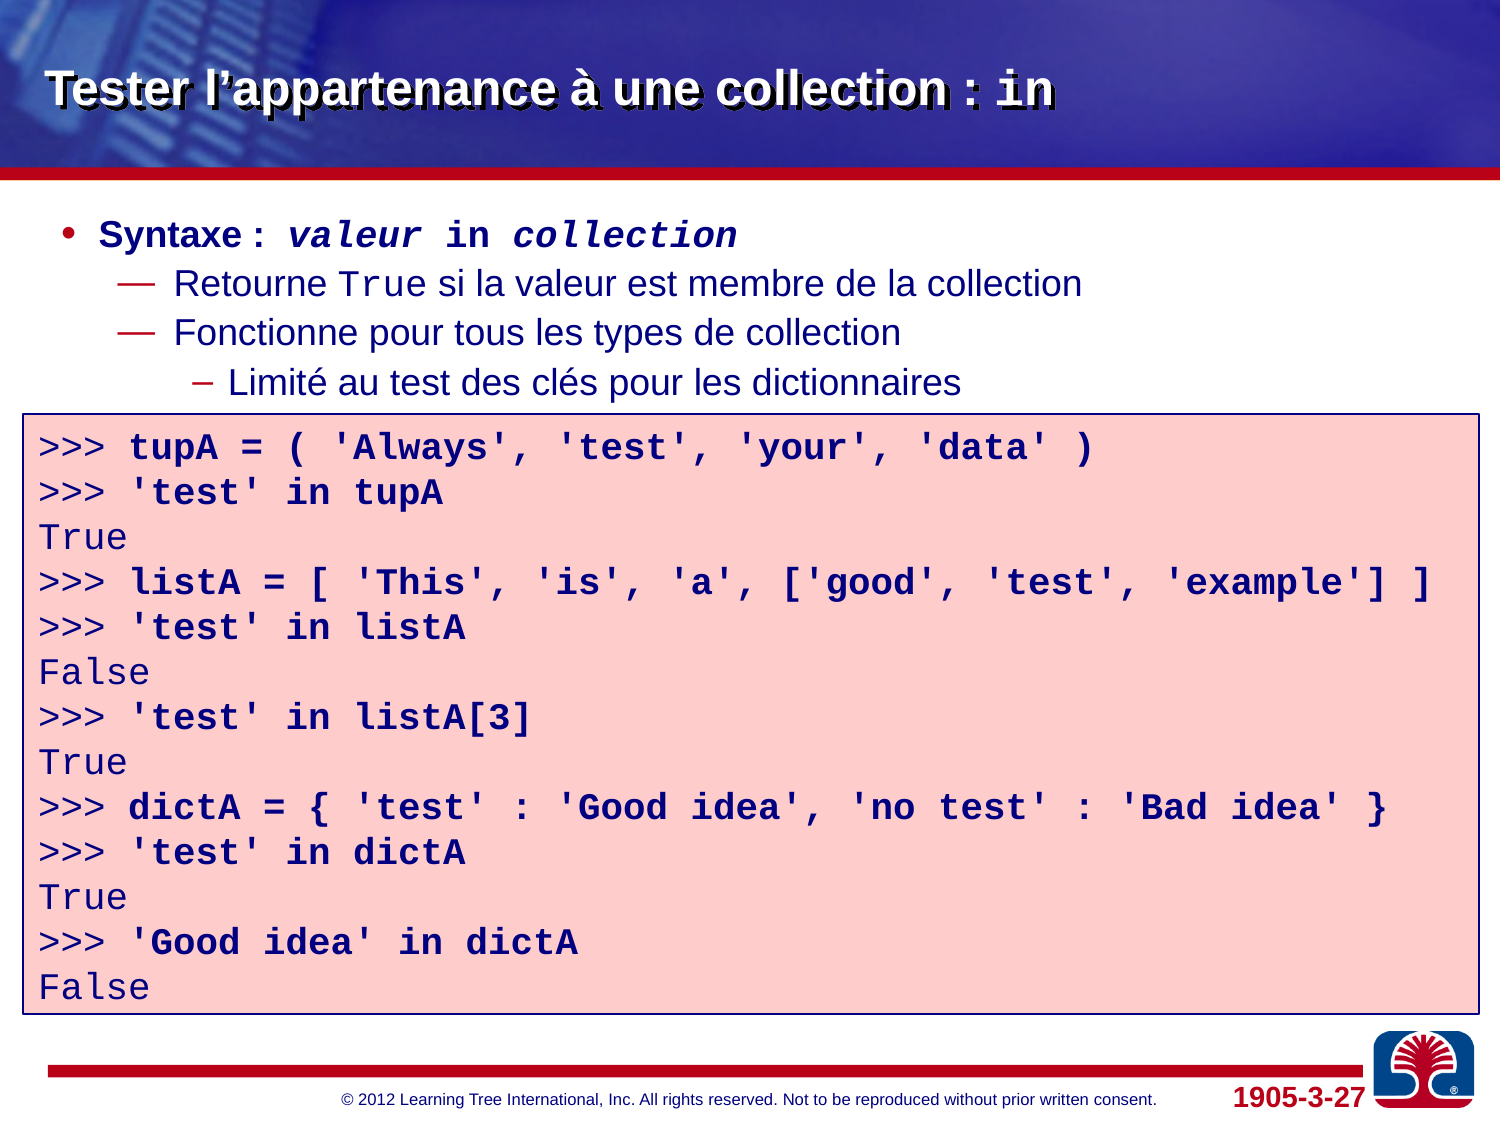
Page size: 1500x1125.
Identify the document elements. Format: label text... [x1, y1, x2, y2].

text_box >>> tupA = ( 'Always', 'test', 'your', 'data' ) >>> 'test' in tupA True >>> listA = [ 'This', 'is', 'a', ['good', 'test', 'example'] ] >>> 'test' in listA False >>> 'test' in listA[3] True >>> dictA = { 'test' : 'Good idea', 'no test' : 'Bad idea' } >>> 'test' in dictA True >>> 'Good idea' in dictA False [23, 414, 1480, 1015]
picture [1373, 1031, 1476, 1108]
title Tester l’appartenance à une collection : in [29, 26, 1308, 146]
list Syntaxe : valeur in collection Retourne True si la valeur est membre de la collection Fonctionne pour tous les types de collection Limité au test des clés pour les dictionnaires [45, 202, 1457, 413]
picture [0, 0, 1500, 167]
